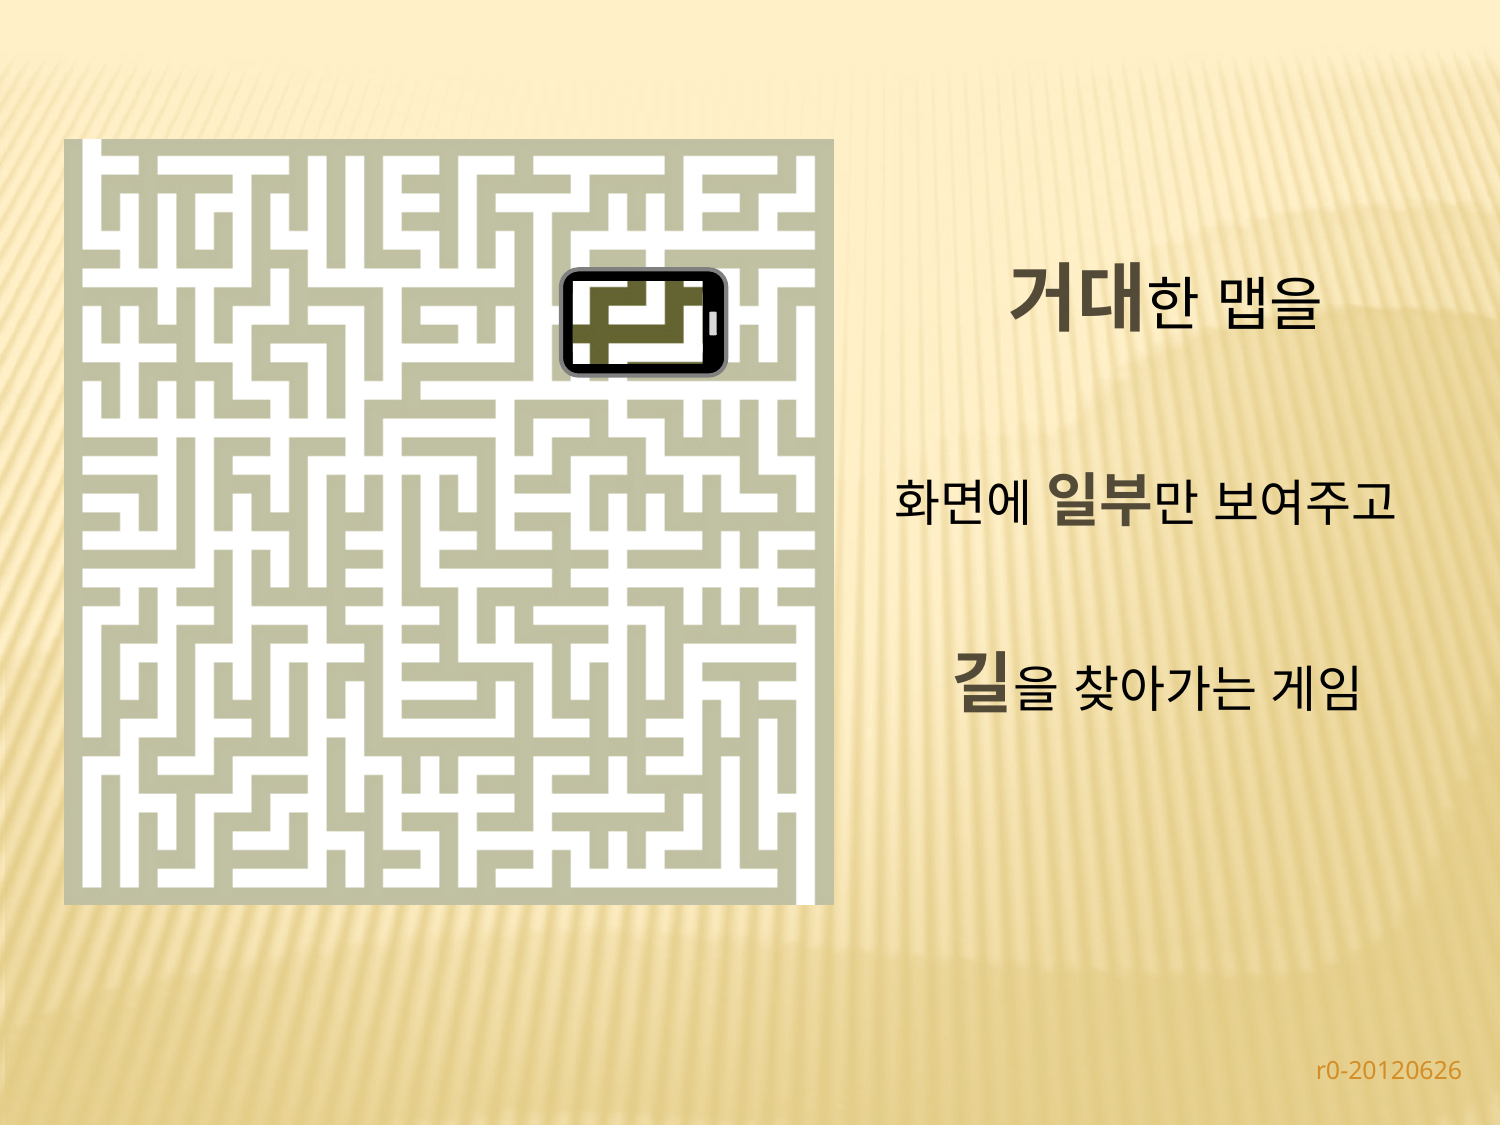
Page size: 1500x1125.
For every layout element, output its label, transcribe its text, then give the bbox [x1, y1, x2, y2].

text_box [560, 268, 727, 376]
footer r0-20120626 [927, 1046, 1478, 1095]
picture [64, 139, 834, 906]
text_box 거대한 맵을 [993, 243, 1339, 349]
text_box 화면에 일부만 보여주고 [879, 456, 1413, 541]
text_box 길을 찾아가는 게임 [936, 633, 1378, 728]
